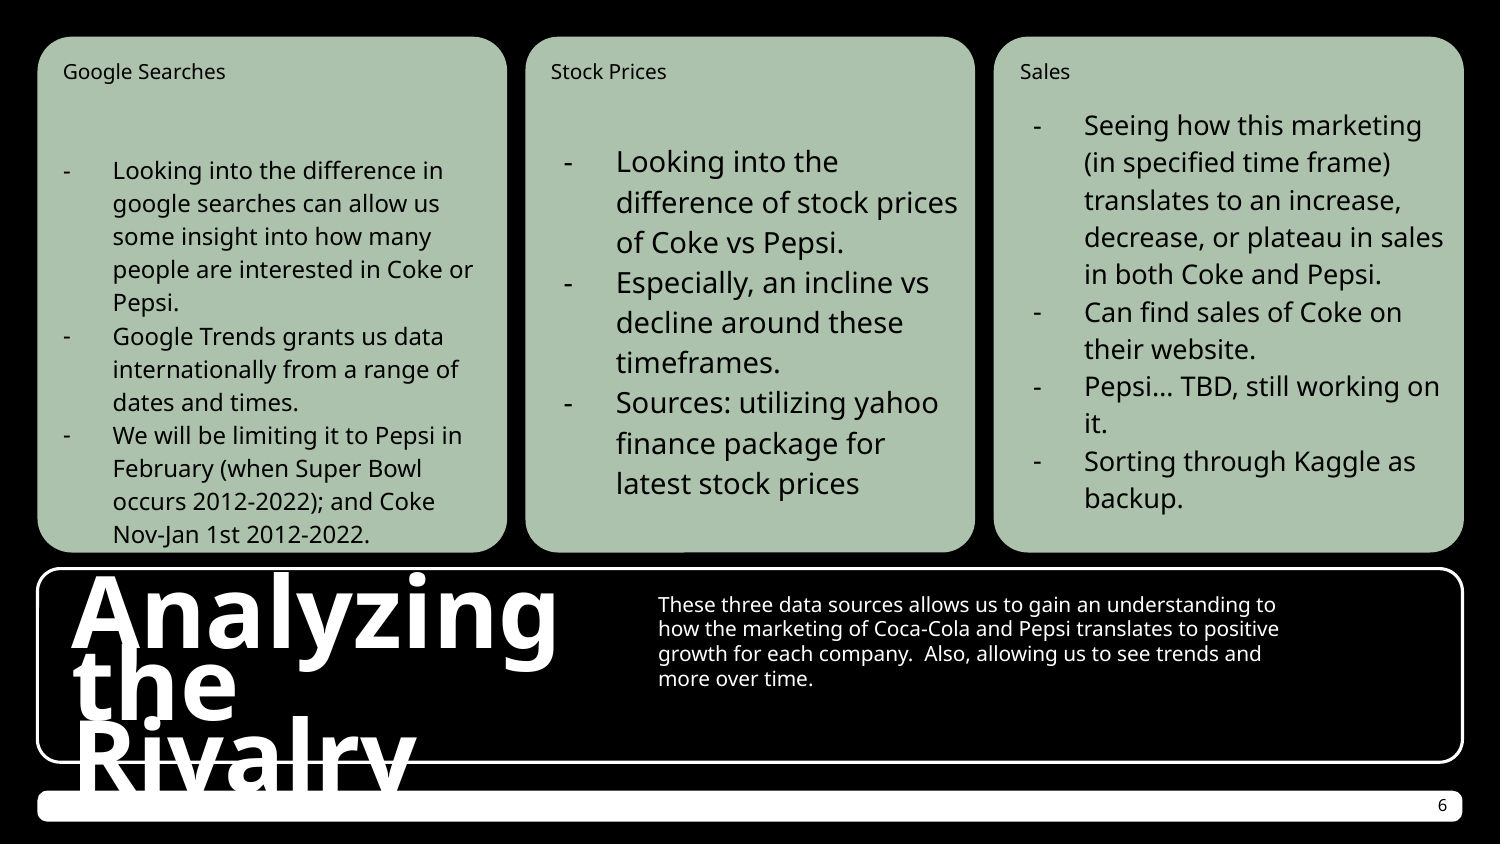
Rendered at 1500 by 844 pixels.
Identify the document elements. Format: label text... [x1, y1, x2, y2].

subtitle Stock Prices [535, 43, 917, 118]
list Looking into the difference in google searches can allow us some insight into how many people are interested in Coke or Pepsi. Google Trends grants us data internationally from a range of dates and times. We will be limiting it to Pepsi in February (when Super Bowl occurs 2012-2022); and Coke Nov-Jan 1st 2012-2022. [22, 136, 508, 537]
title Analyzing the Rivalry [56, 576, 624, 716]
subtitle Google Searches [47, 43, 445, 118]
list These three data sources allows us to gain an understanding to how the marketing of Coca-Cola and Pepsi translates to positive growth for each company. Also, allowing us to see trends and more over time. [643, 576, 1327, 699]
subtitle Sales [1005, 43, 1403, 88]
list Looking into the difference of stock prices of Coke vs Pepsi. Especially, an incline vs decline around these timeframes. Sources: utilizing yahoo finance package for latest stock prices [525, 123, 976, 537]
list Seeing how this marketing (in specified time frame) translates to an increase, decrease, or plateau in sales in both Coke and Pepsi. Can find sales of Coke on their website. Pepsi… TBD, still working on it. Sorting through Kaggle as backup. [994, 88, 1464, 508]
